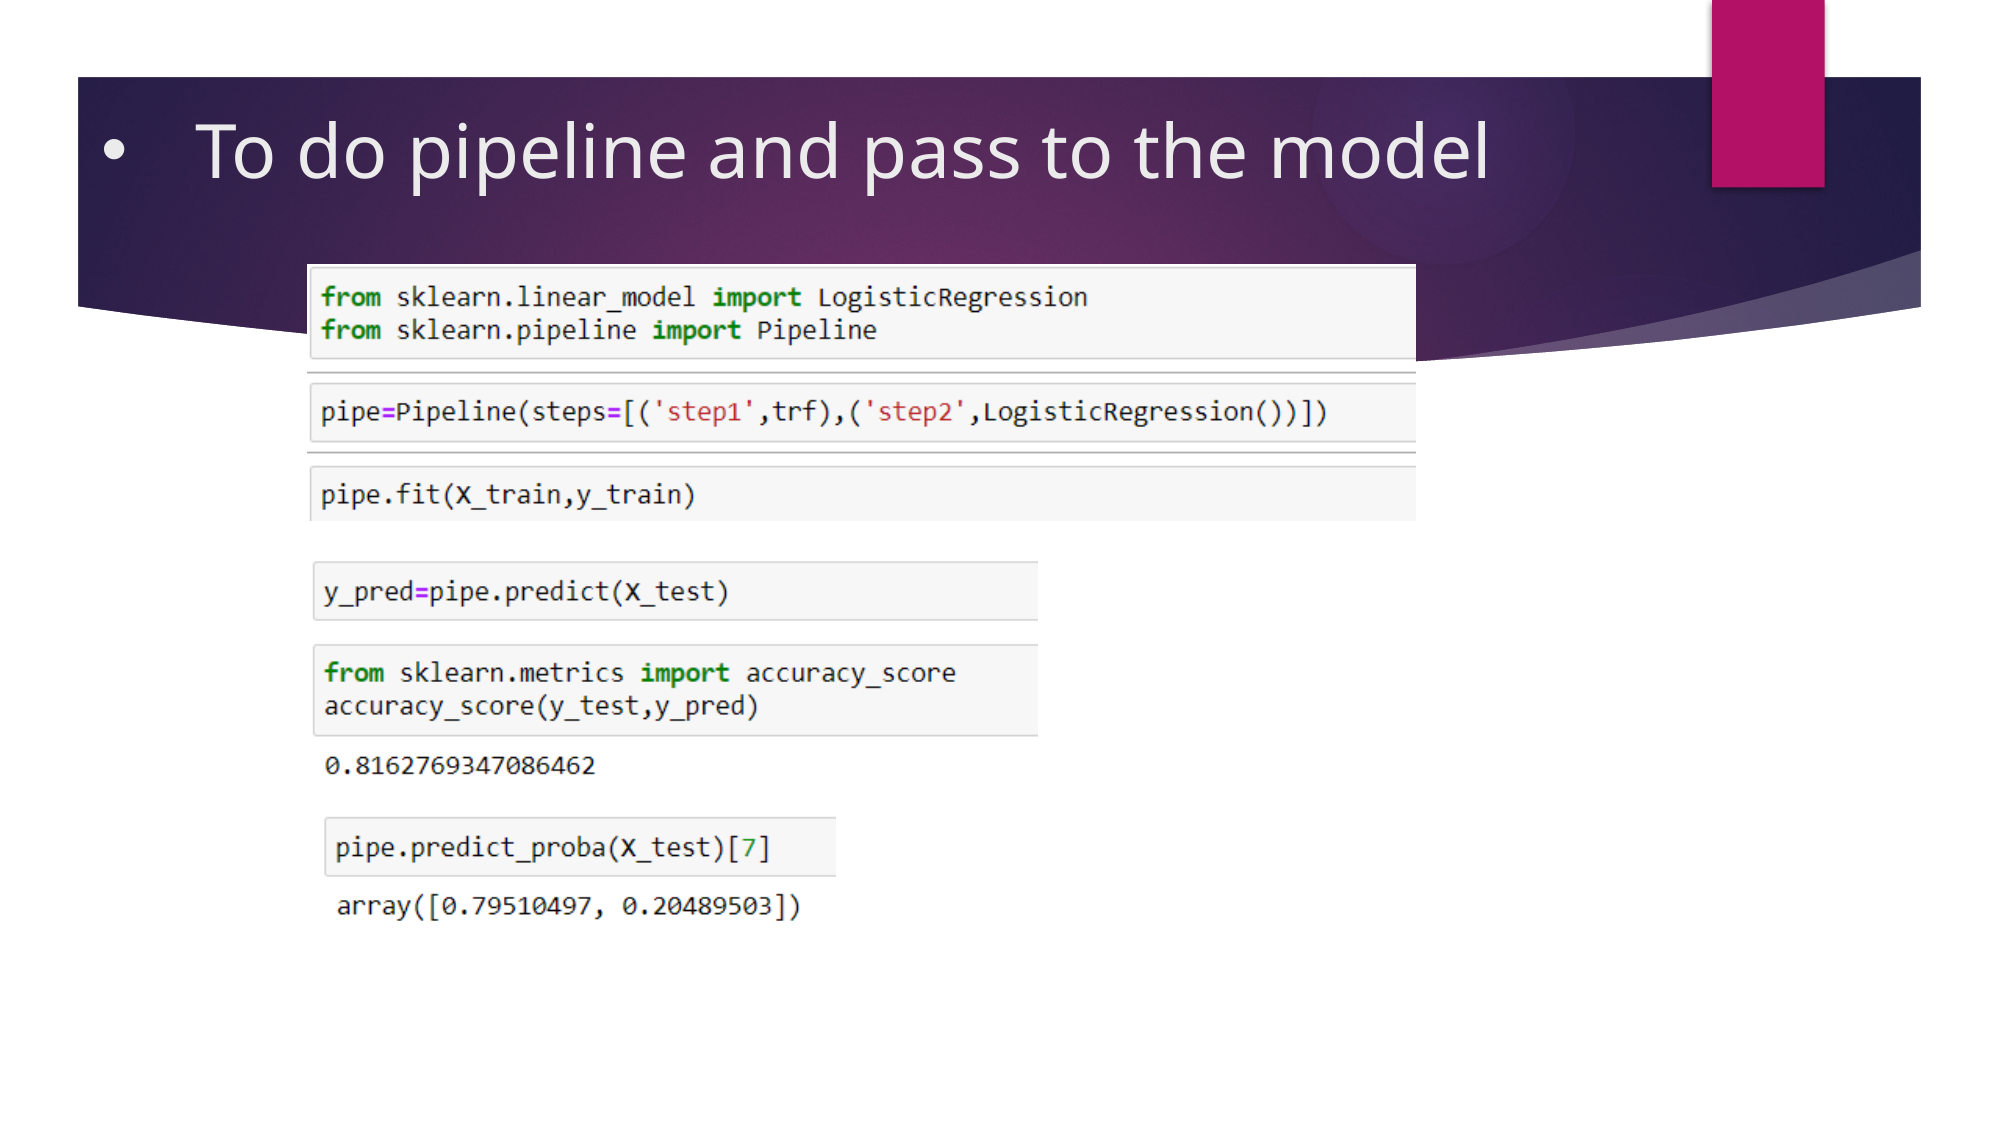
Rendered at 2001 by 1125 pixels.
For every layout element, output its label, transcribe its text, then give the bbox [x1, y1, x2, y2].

picture [320, 811, 837, 944]
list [307, 264, 1416, 521]
picture [307, 559, 1038, 805]
title To do pipeline and pass to the model [86, 56, 1637, 240]
